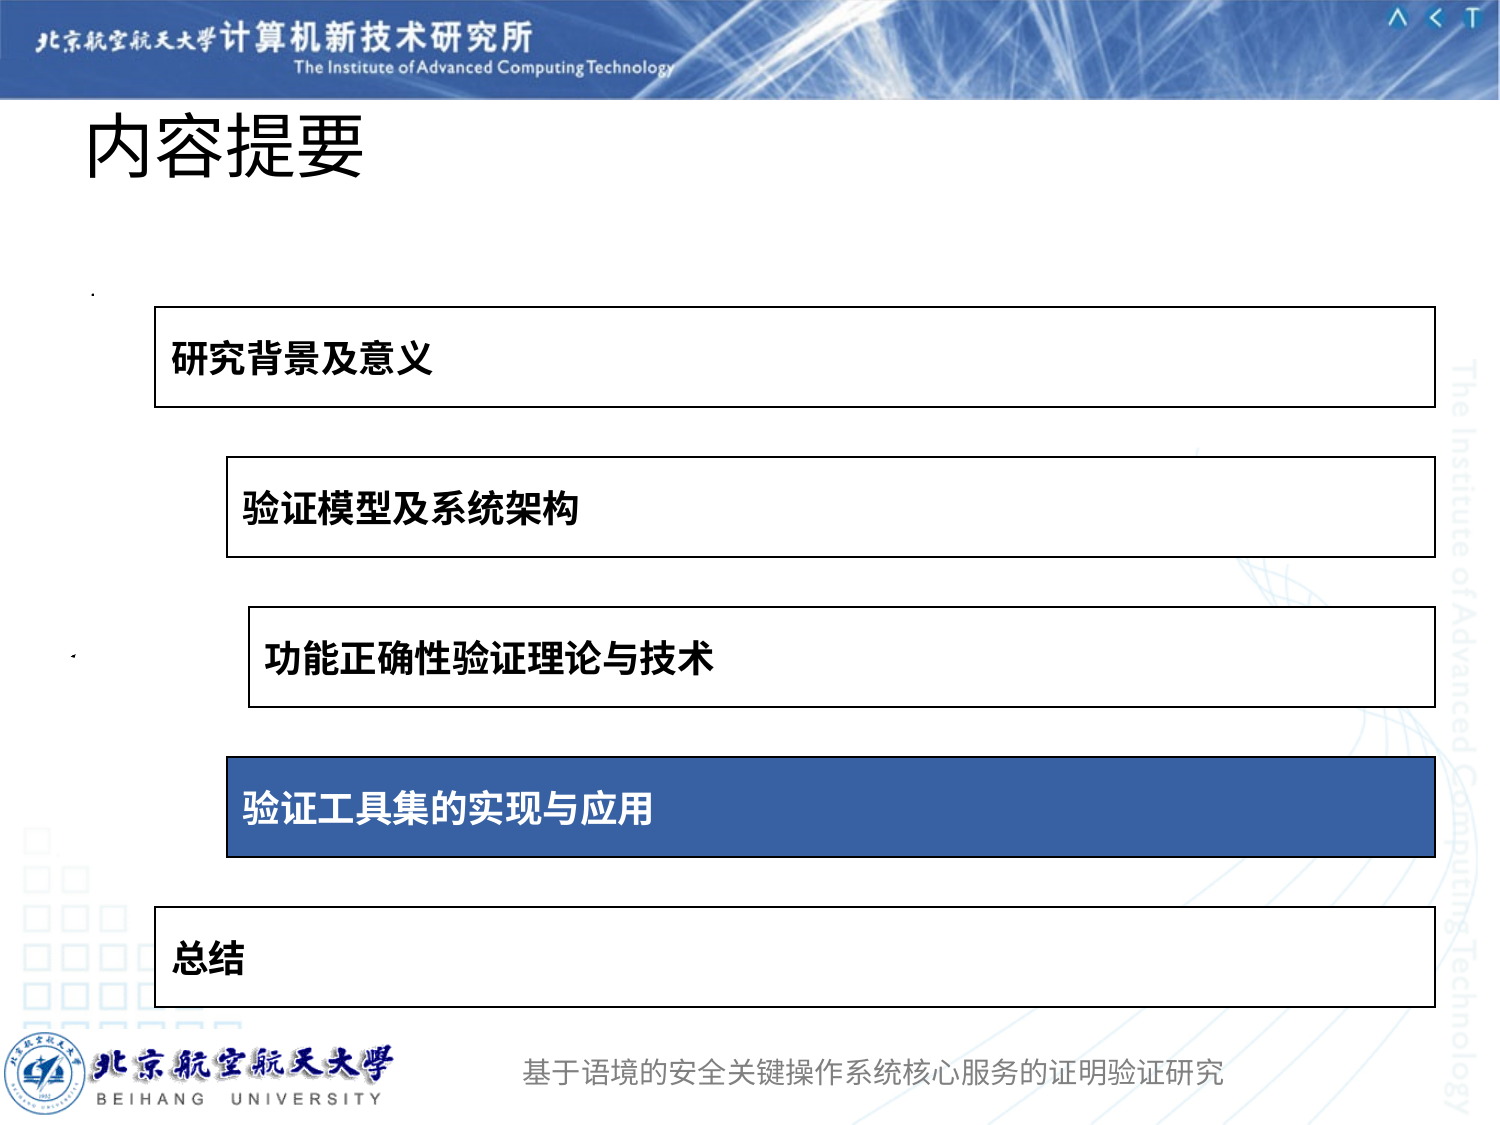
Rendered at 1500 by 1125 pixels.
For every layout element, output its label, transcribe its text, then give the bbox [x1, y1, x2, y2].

picture [0, 0, 1500, 100]
title 内容提要 [68, 99, 1436, 200]
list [68, 213, 1436, 1014]
picture [2, 359, 1500, 1125]
